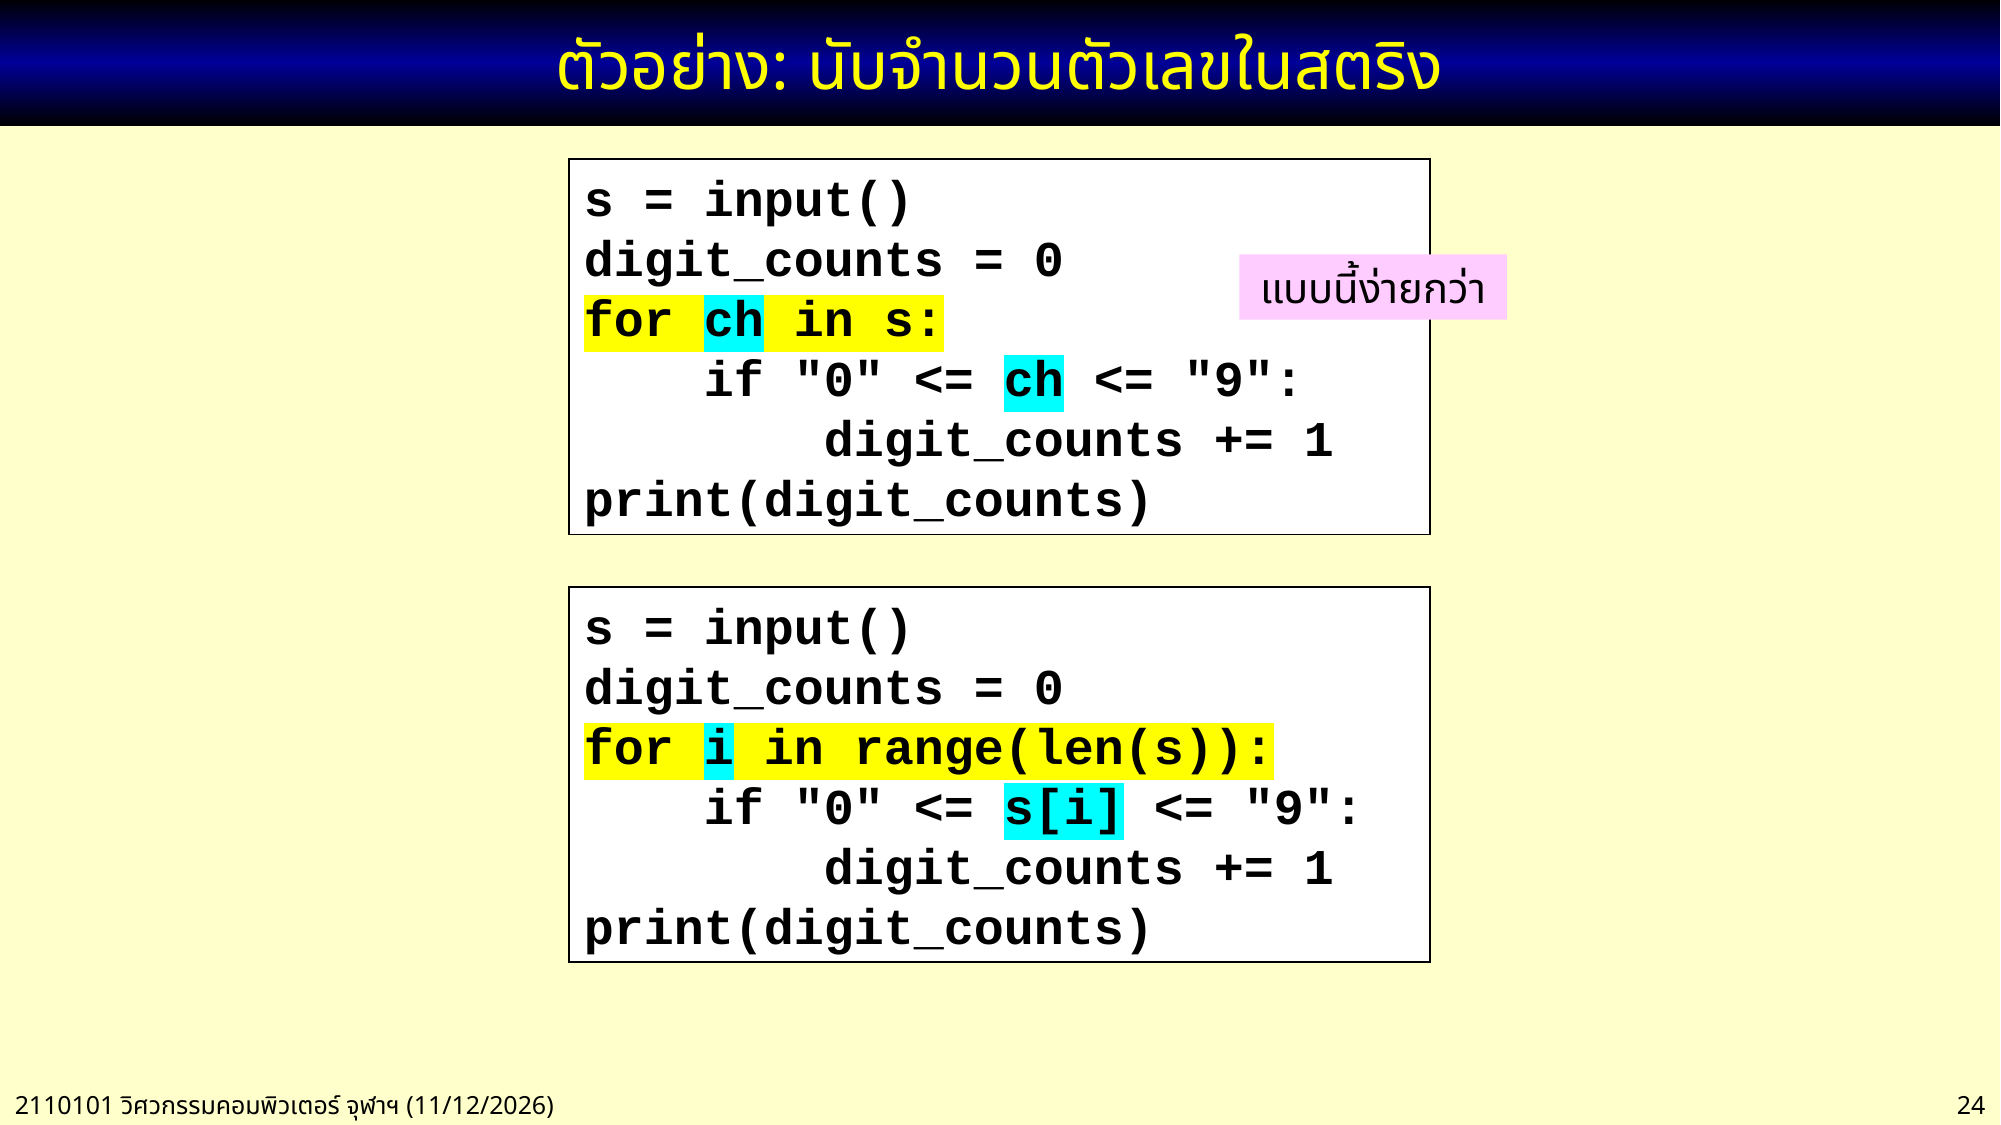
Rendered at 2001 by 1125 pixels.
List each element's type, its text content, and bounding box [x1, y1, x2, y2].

title ตัวอย่าง: นับจำนวนตัวเลขในสตริง [0, 0, 2000, 126]
text_box s = input() digit_counts = 0 for i in range(len(s)): if "0" <= s[i] <= "9": digit_counts += 1 print(digit_counts) [568, 586, 1431, 963]
text_box s = input() digit_counts = 0 for ch in s: if "0" <= ch <= "9": digit_counts += 1 print(digit_counts) [568, 159, 1431, 535]
text_box แบบนี้ง่ายกว่า [1239, 254, 1507, 320]
